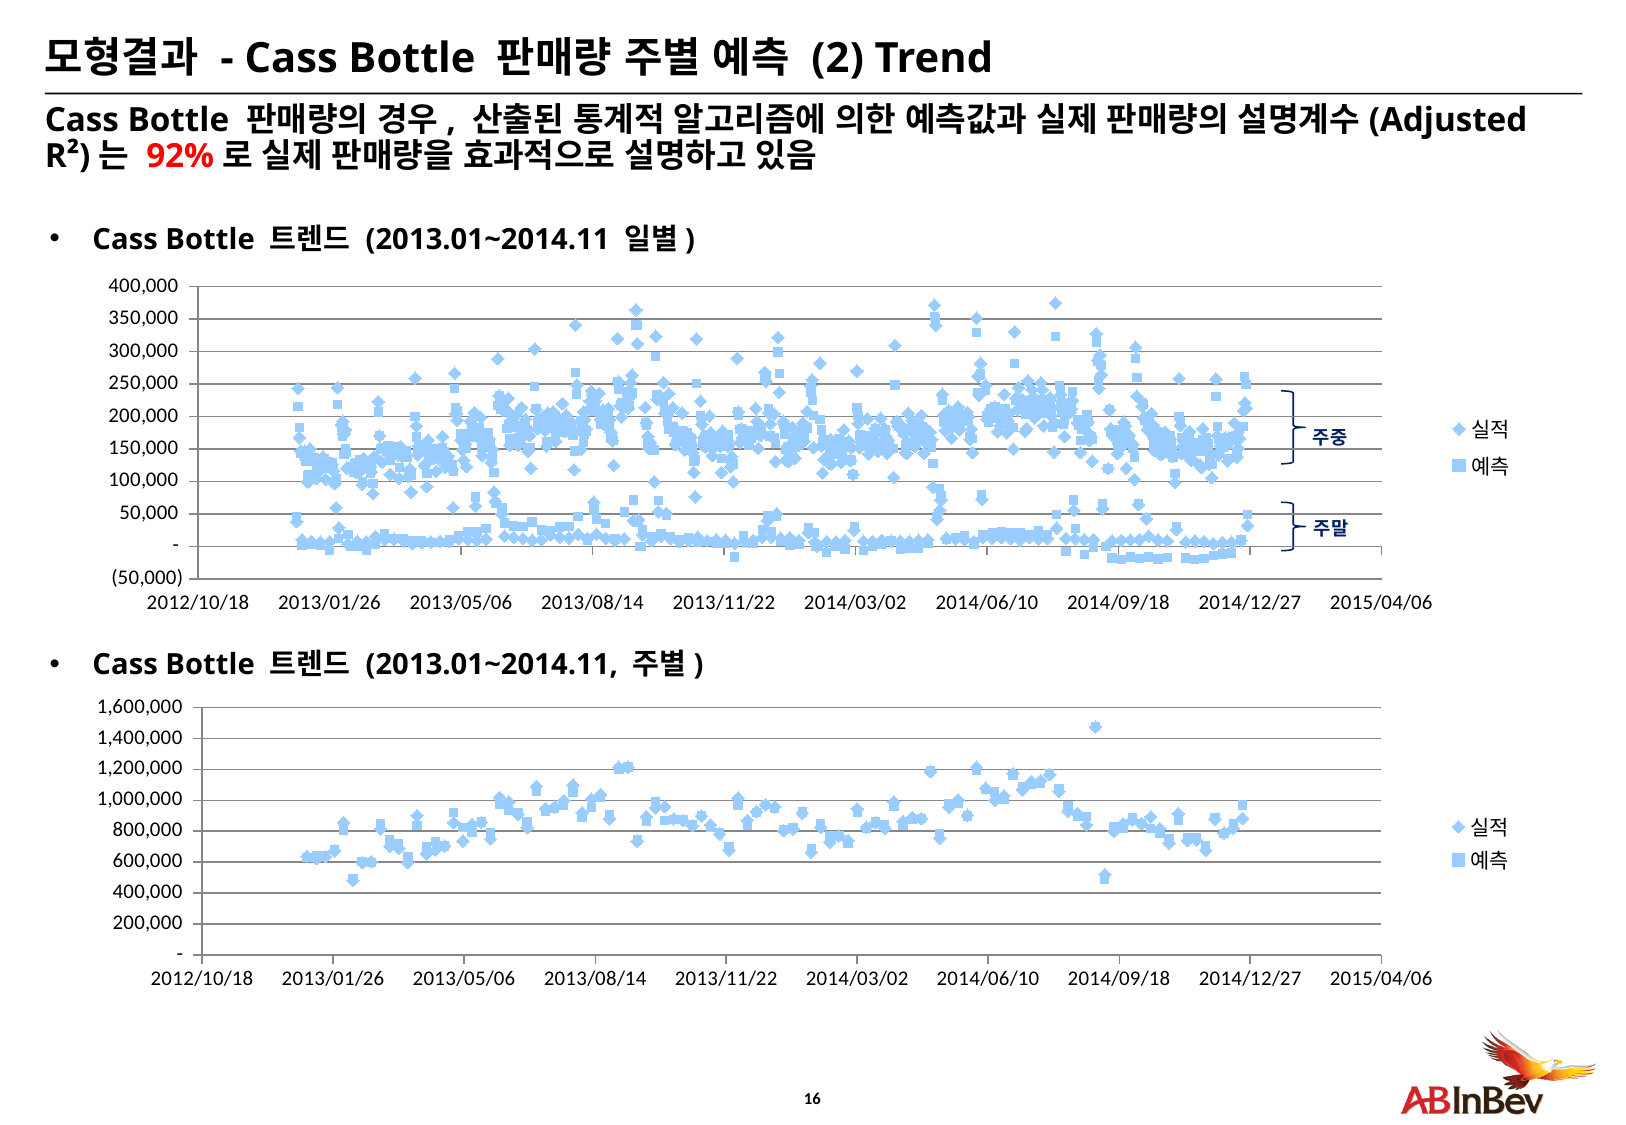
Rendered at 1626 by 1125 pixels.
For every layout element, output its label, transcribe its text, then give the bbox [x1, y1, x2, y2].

picture [1393, 996, 1619, 1118]
chart [62, 691, 1545, 997]
text_box Cass Bottle 판매량의 경우, 산출된 통계적 알고리즘에 의한 예측값과 실제 판매량의 설명계수(Adjusted R²)는 92%로 실제 판매량을 효과적으로 설명하고 있음 [44, 103, 1577, 191]
title 모형결과 - Cass Bottle 판매량 주별 예측 (2) Trend [44, 18, 1467, 94]
chart [73, 269, 1545, 622]
text_box Cass Bottle 트렌드 (2013.01~2014.11 일별) [49, 220, 708, 256]
text_box Cass Bottle 트렌드 (2013.01~2014.11, 주별) [49, 645, 708, 681]
